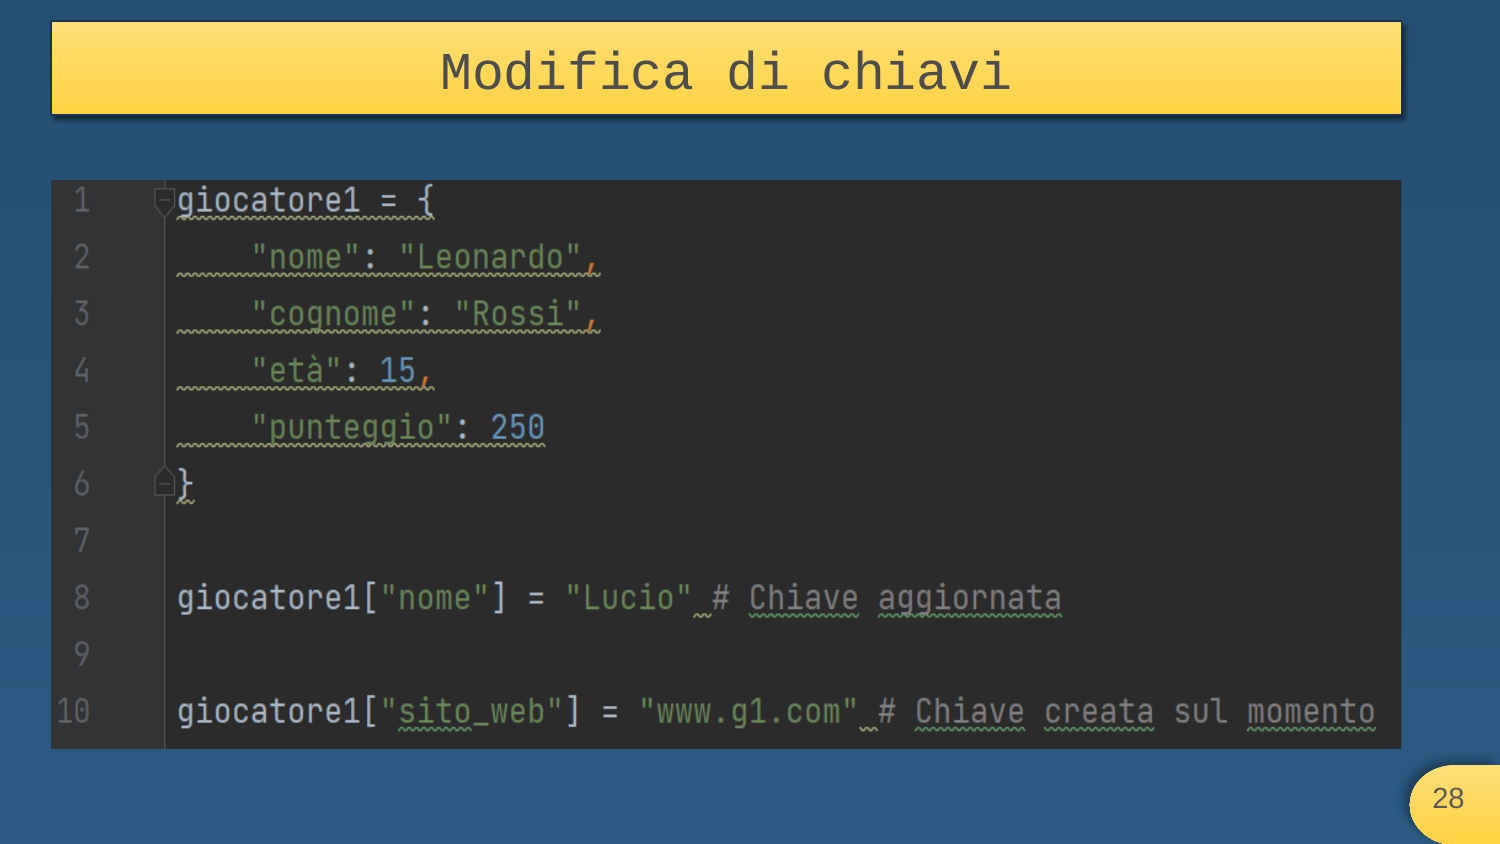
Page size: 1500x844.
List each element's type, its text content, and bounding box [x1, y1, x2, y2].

picture [50, 180, 1402, 749]
slide_number ‹#› [1389, 764, 1480, 830]
title Modifica di chiavi [50, 20, 1402, 116]
